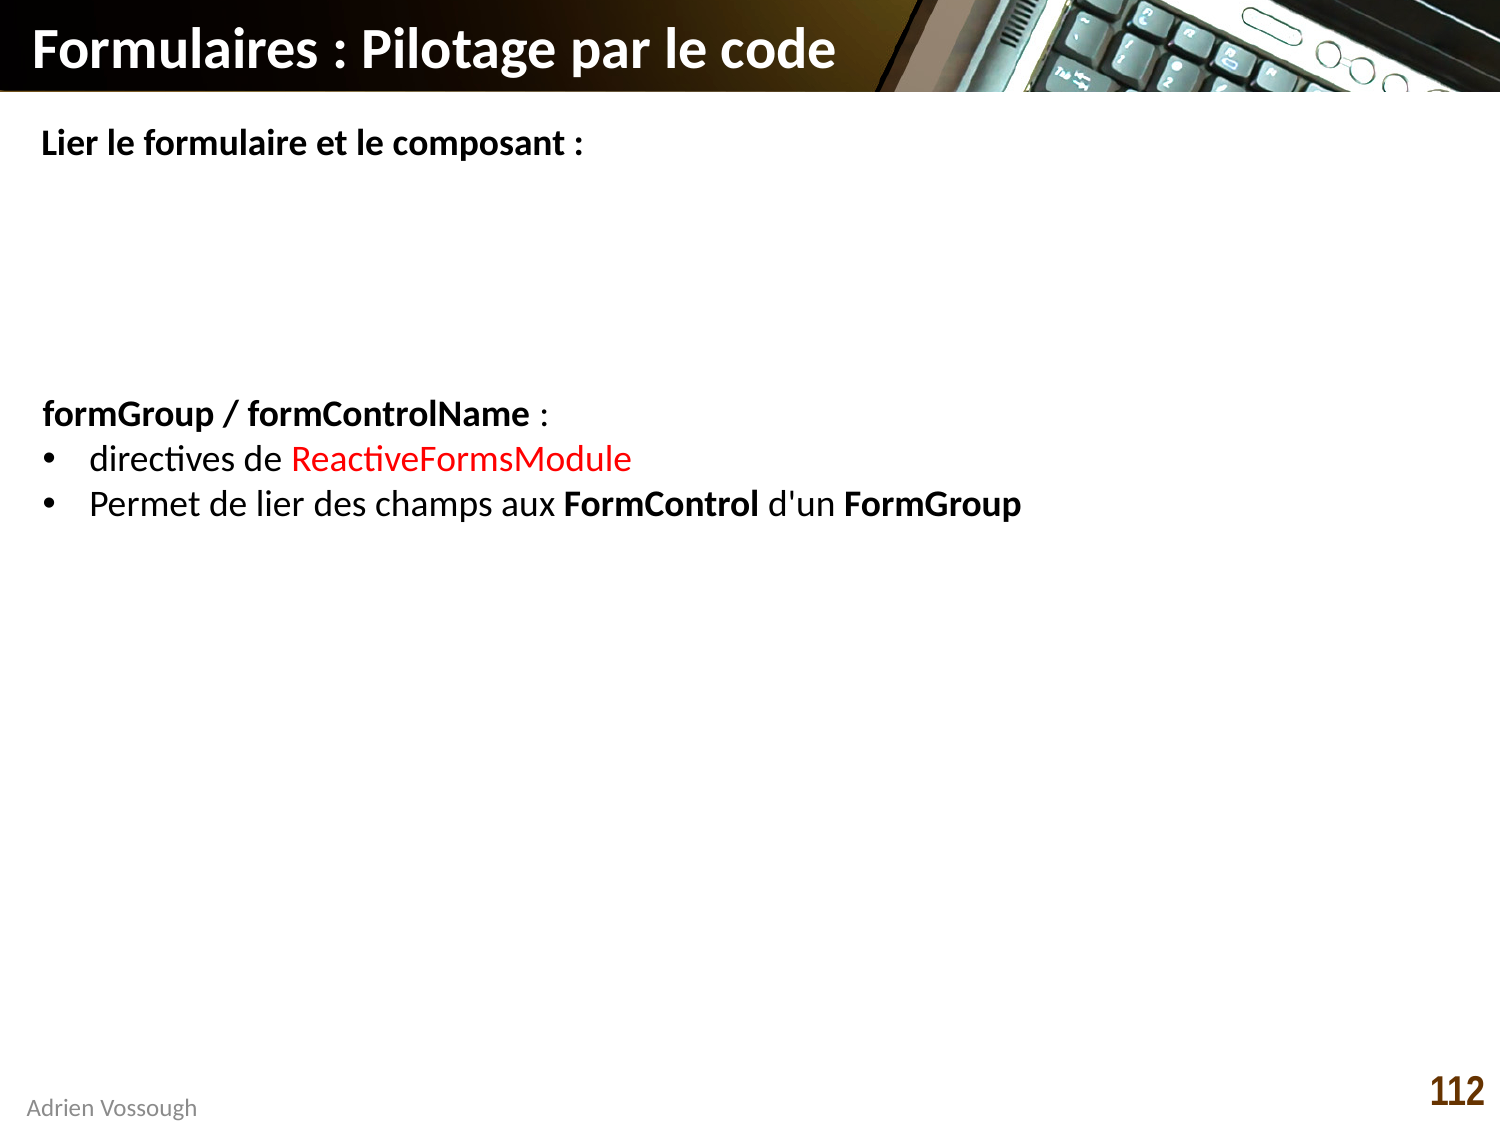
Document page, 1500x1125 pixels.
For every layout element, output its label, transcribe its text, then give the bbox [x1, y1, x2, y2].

slide_number 112 [1411, 1058, 1500, 1119]
footer Adrien Vossough [0, 1088, 225, 1125]
title Formulaires : Pilotage par le code [17, 0, 892, 90]
picture [0, 0, 1500, 1125]
text_box formGroup / formControlName : directives de ReactiveFormsModule Permet de lier des champs aux FormControl d'un FormGroup [27, 382, 1458, 532]
text_box Lier le formulaire et le composant : [26, 110, 1456, 171]
